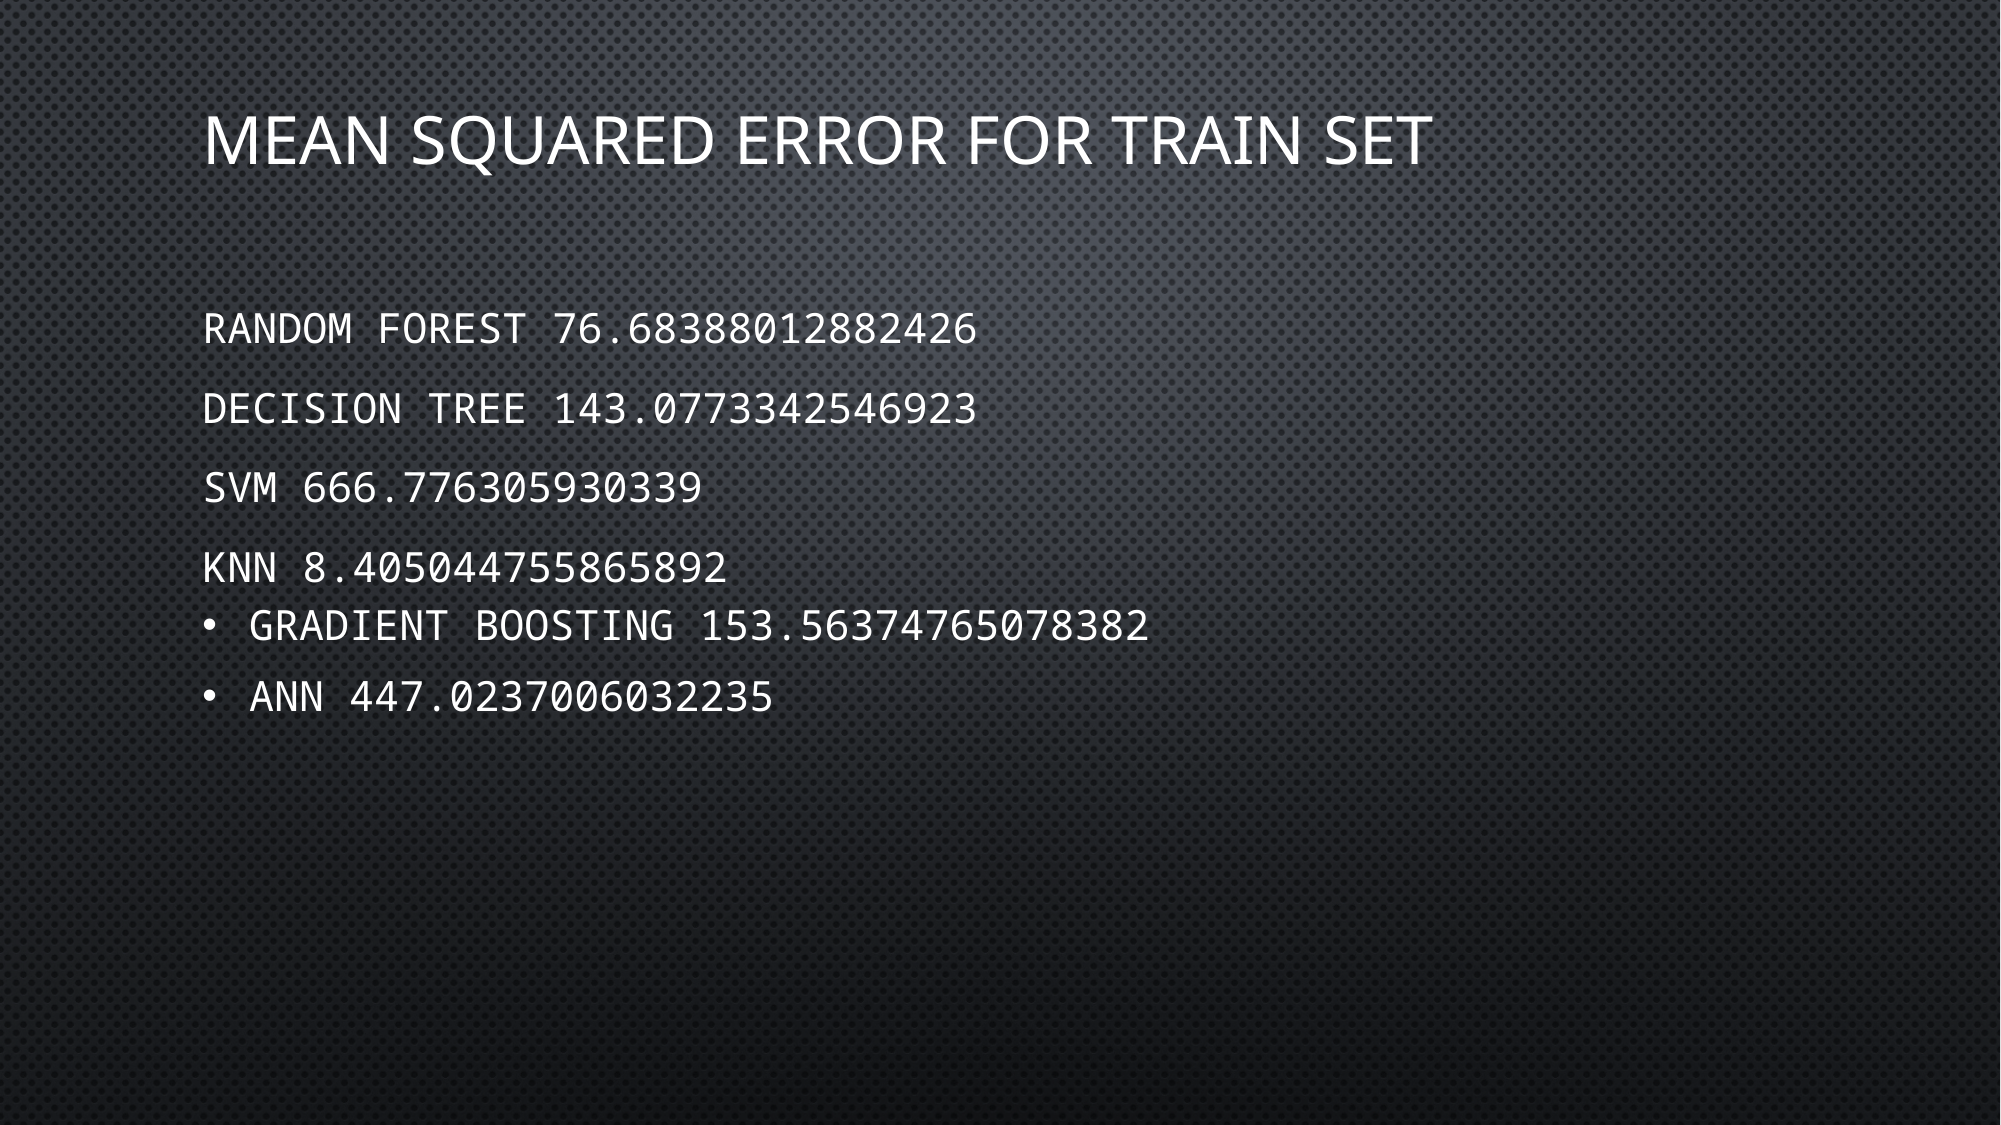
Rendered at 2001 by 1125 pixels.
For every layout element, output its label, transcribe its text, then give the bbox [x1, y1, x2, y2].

list Random forest 76.68388012882426 decision tree 143.0773342546923 svm 666.776305930339 knn 8.405044755865892 gradient boosting 153.56374765078382 Ann 447.0237006032235 [187, 254, 1813, 768]
title Mean squared error for train set [187, 0, 1813, 254]
